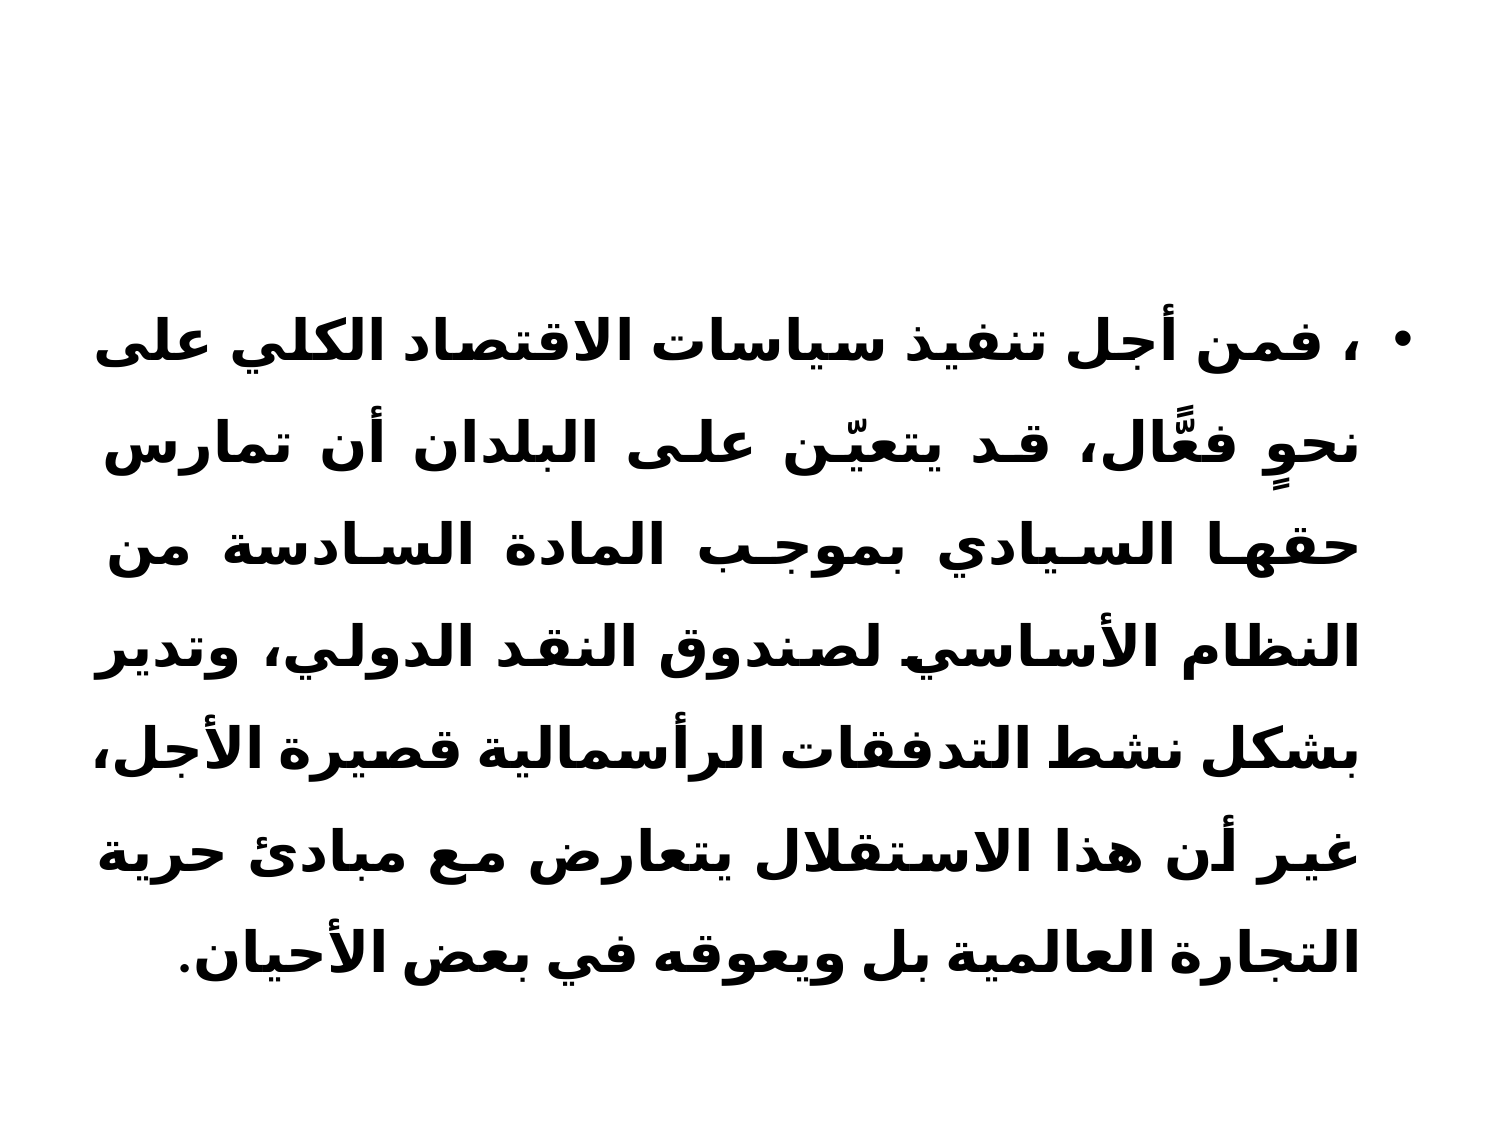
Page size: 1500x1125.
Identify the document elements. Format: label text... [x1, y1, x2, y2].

list ، فمن أجل تنفيذ سياسات الاقتصاد الكلي على نحوٍ فعًّال، قد يتعيّن على البلدان أن تمارس حقها السيادي بموجب المادة السادسة من النظام الأساسي لصندوق النقد الدولي، وتدير بشكل نشط التدفقات الرأسمالية قصيرة الأجل، غير أن هذا الاستقلال يتعارض مع مبادئ حرية التجارة العالمية بل ويعوقه في بعض الأحيان. [75, 262, 1425, 1005]
